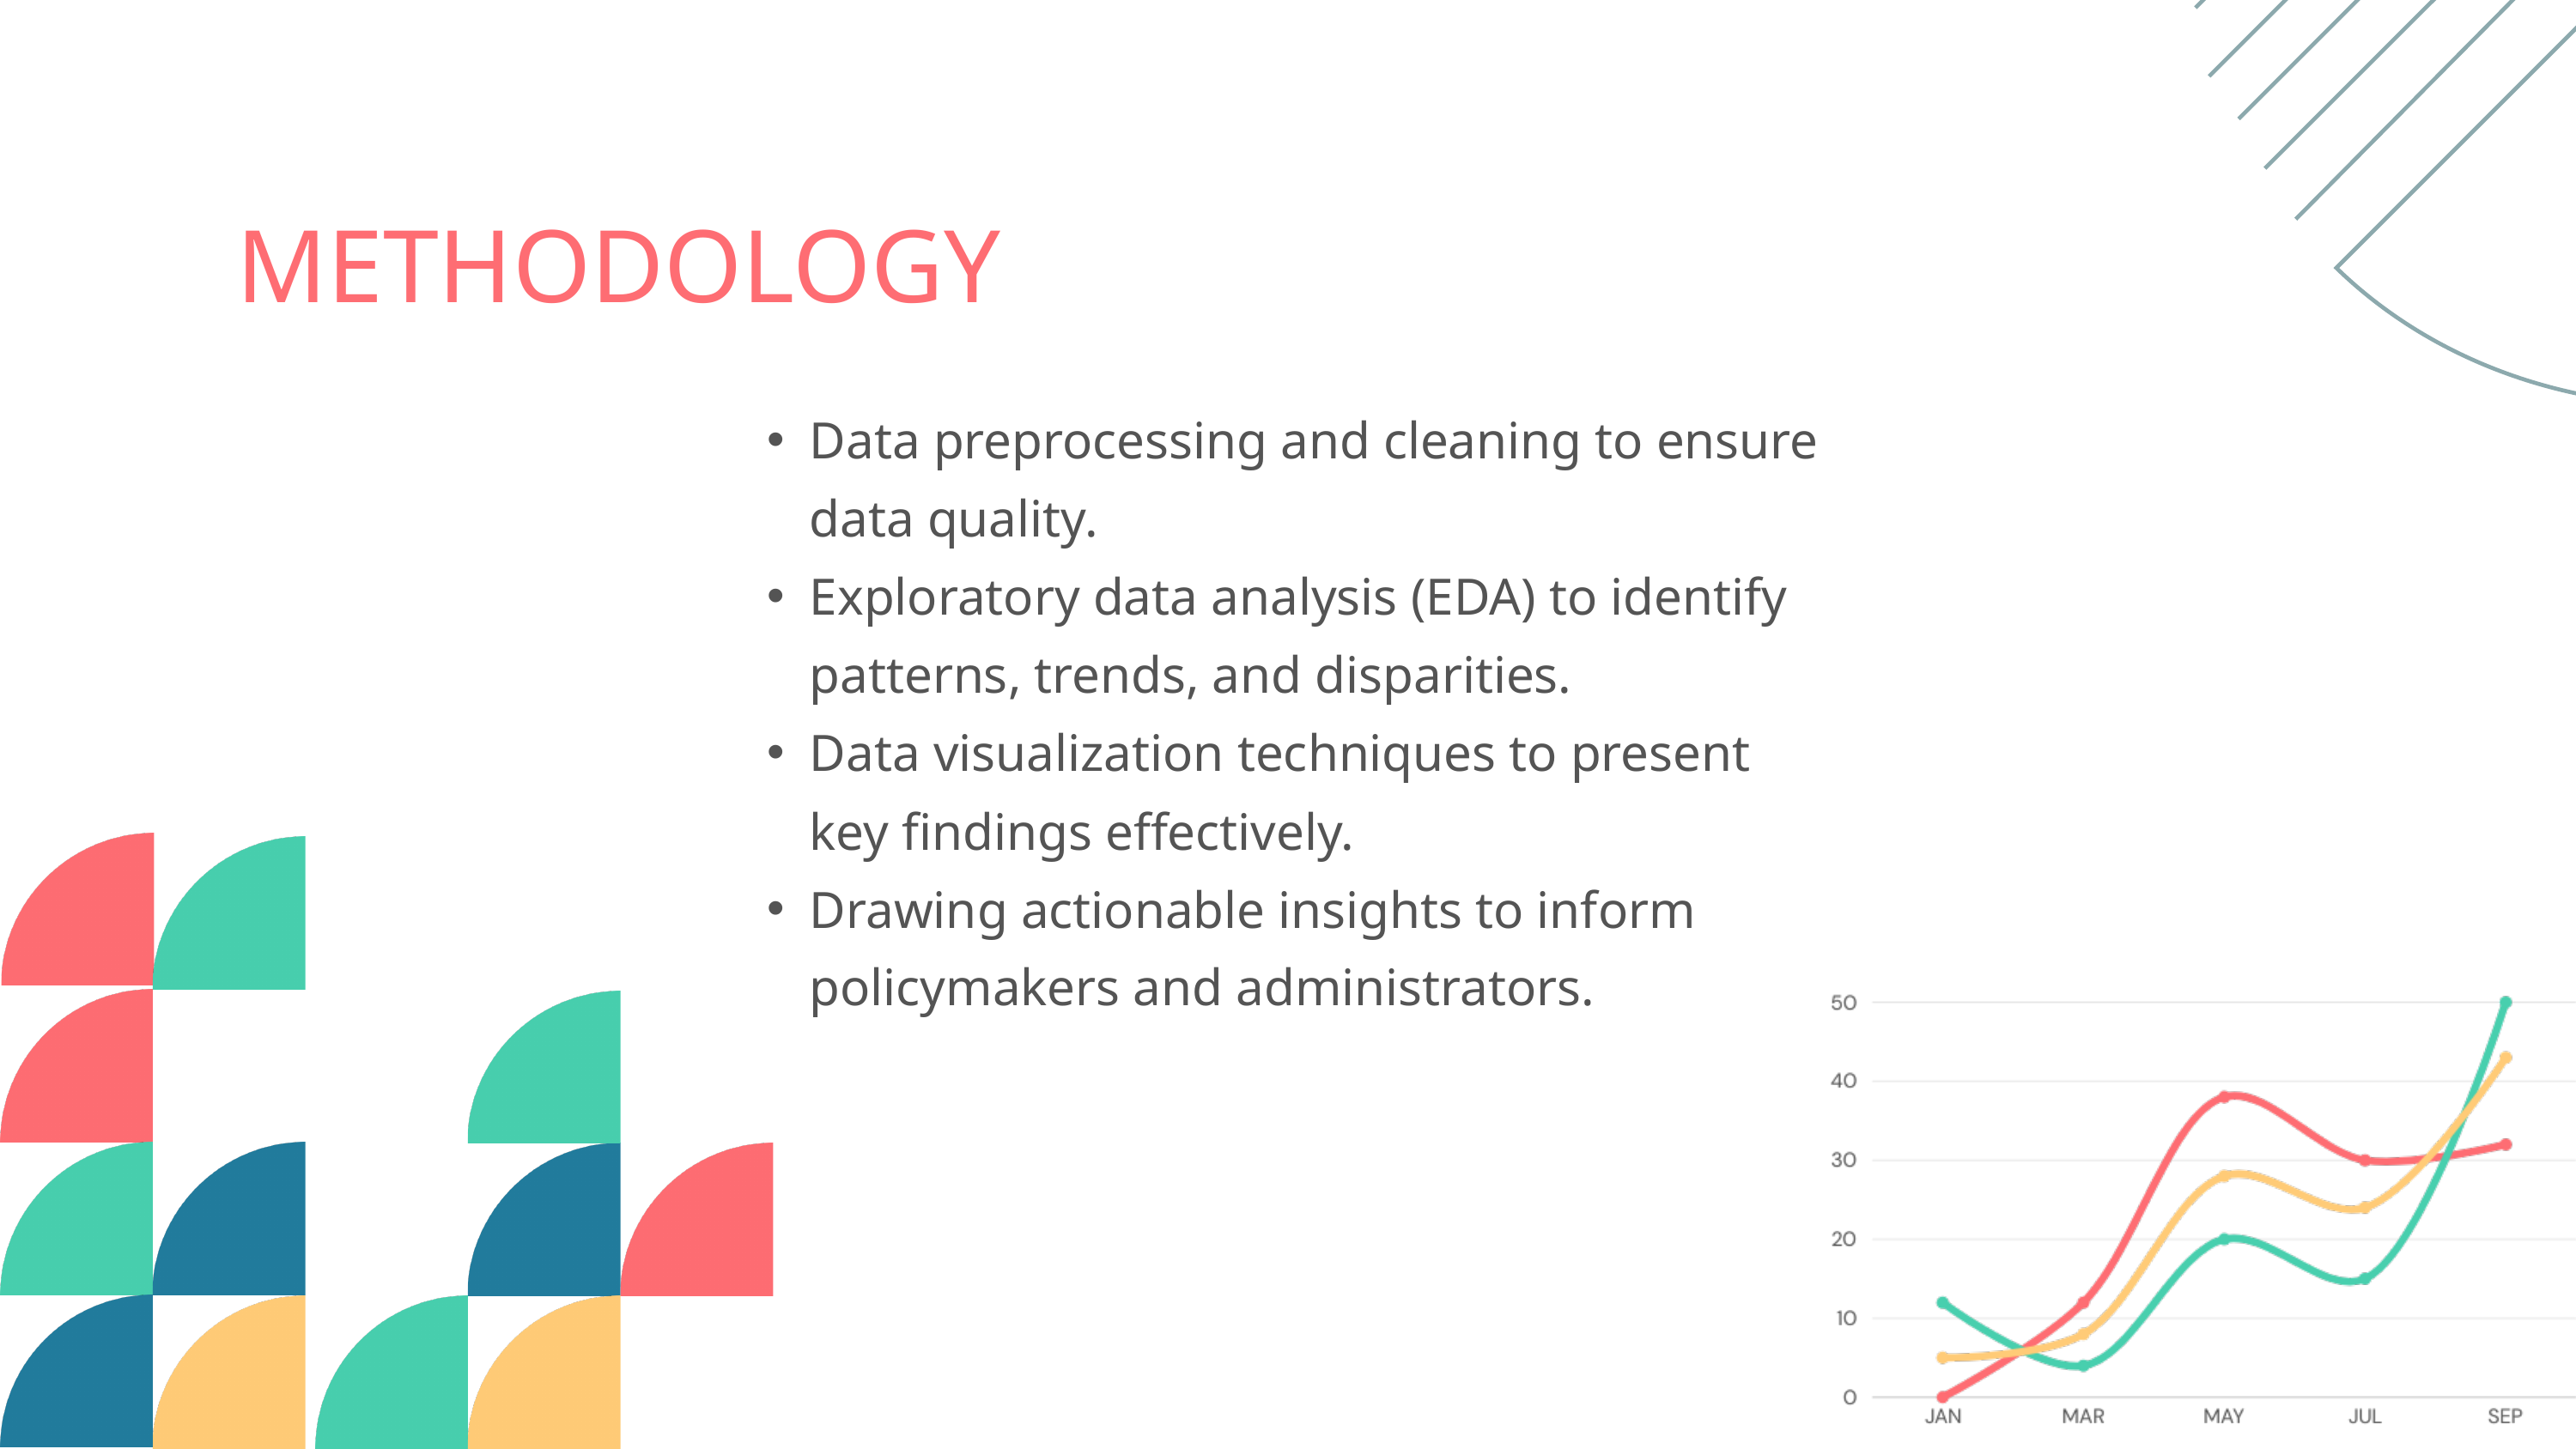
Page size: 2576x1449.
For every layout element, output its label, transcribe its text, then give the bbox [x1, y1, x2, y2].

text_box [1, 833, 155, 985]
text_box [467, 991, 621, 1143]
text_box METHODOLOGY [236, 223, 1009, 522]
text_box [0, 1294, 153, 1447]
text_box [467, 1143, 620, 1295]
text_box [152, 836, 306, 990]
text_box [0, 1142, 152, 1294]
text_box [152, 1295, 306, 1449]
text_box Data preprocessing and cleaning to ensure data quality. Exploratory data analysis (EDA) to identify patterns, trends, and disparities. Data visualization techniques to present key findings effectively. Drawing actionable insights to inform policymakers and administrators. [724, 391, 1832, 1094]
text_box [152, 1142, 306, 1295]
text_box [467, 1295, 621, 1449]
text_box [620, 1143, 774, 1296]
text_box [0, 989, 153, 1142]
text_box [315, 1295, 467, 1449]
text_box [2360, 0, 2576, 328]
picture [1756, 916, 2576, 1449]
